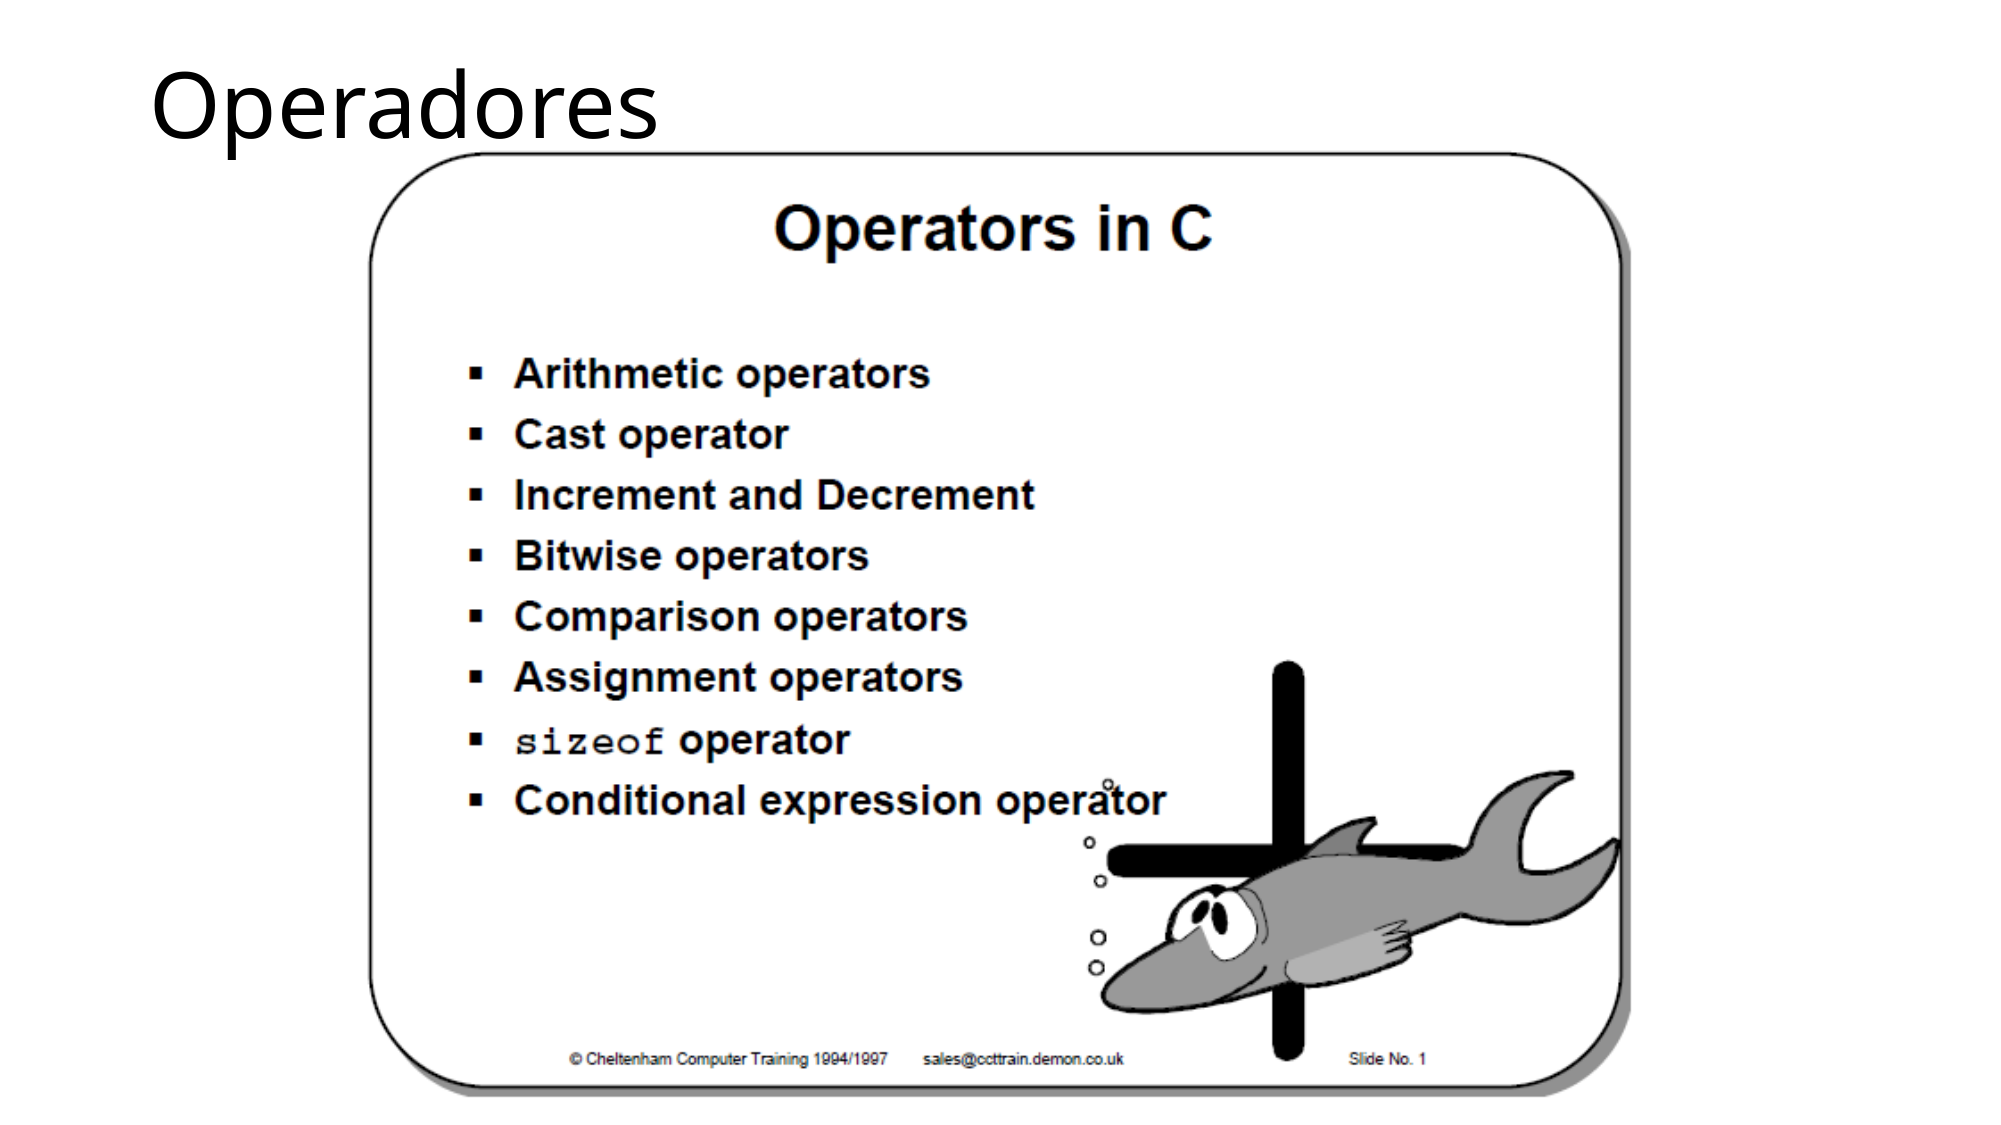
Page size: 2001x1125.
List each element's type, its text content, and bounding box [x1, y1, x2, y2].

text_box Operadores [134, 0, 1860, 218]
picture [360, 144, 1634, 1099]
